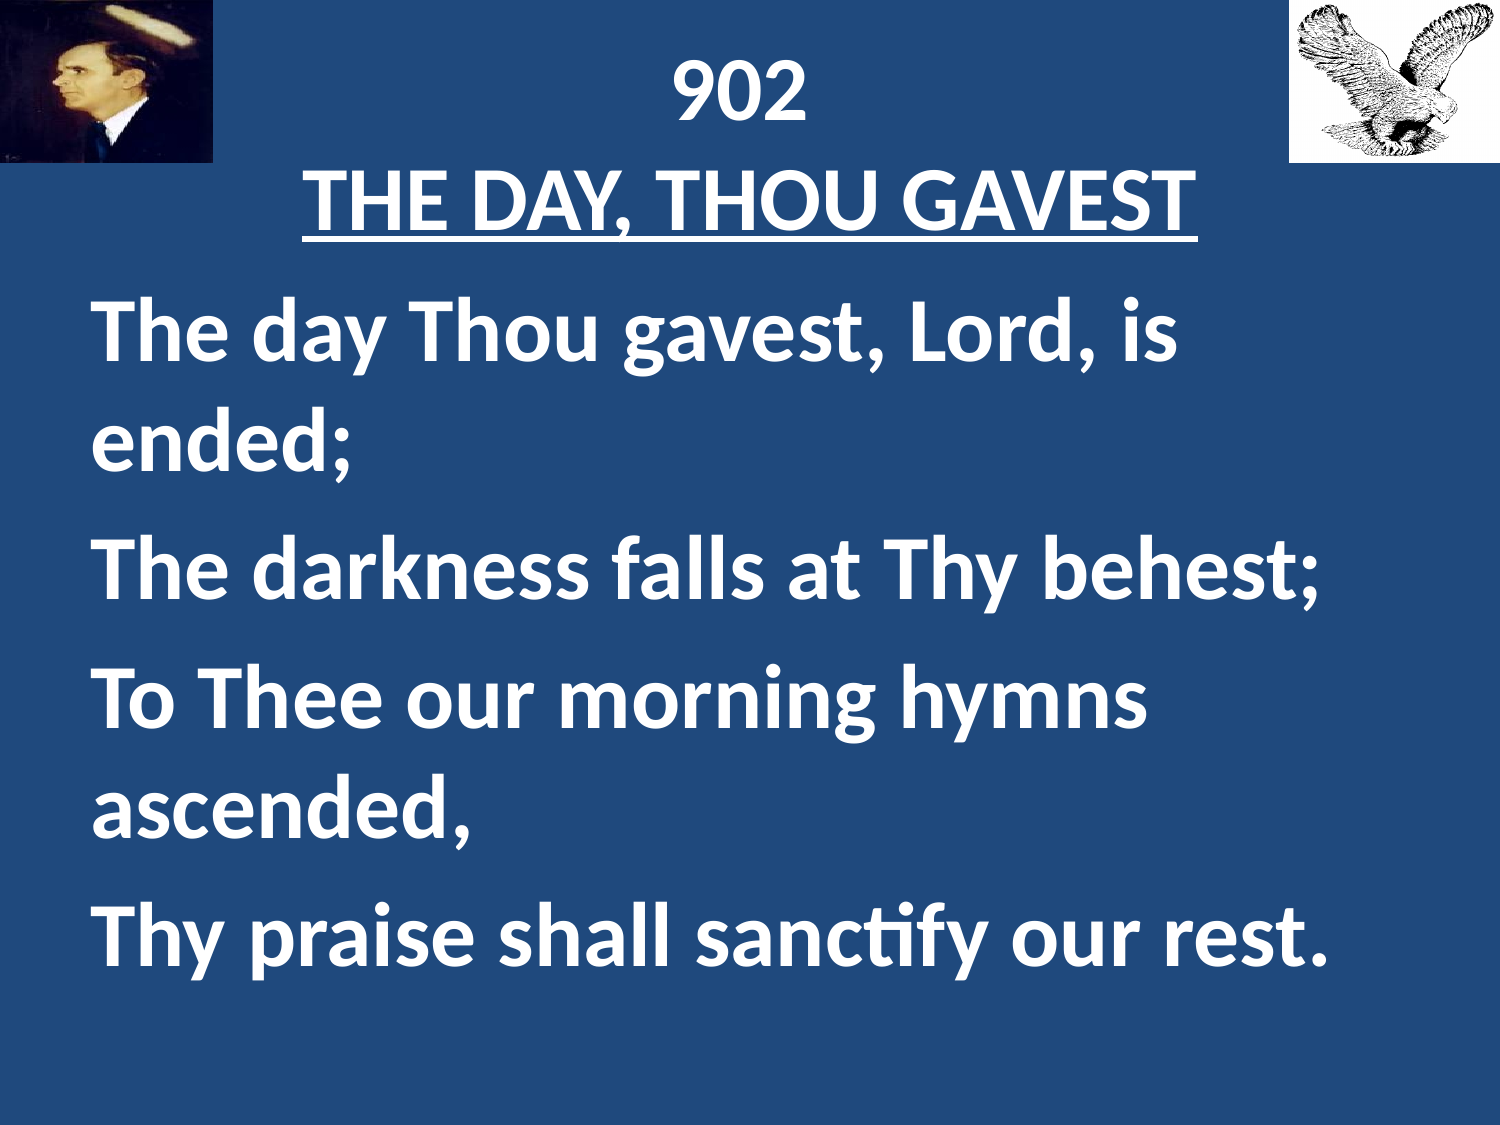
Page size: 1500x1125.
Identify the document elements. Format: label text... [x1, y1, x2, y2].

list The day Thou gavest, Lord, is ended; The darkness falls at Thy behest; To Thee our morning hymns ascended, Thy praise shall sanctify our rest. [75, 262, 1425, 1005]
picture [0, 0, 213, 163]
picture [1288, 0, 1500, 163]
title 902 THE DAY, THOU GAVEST [75, 45, 1425, 233]
